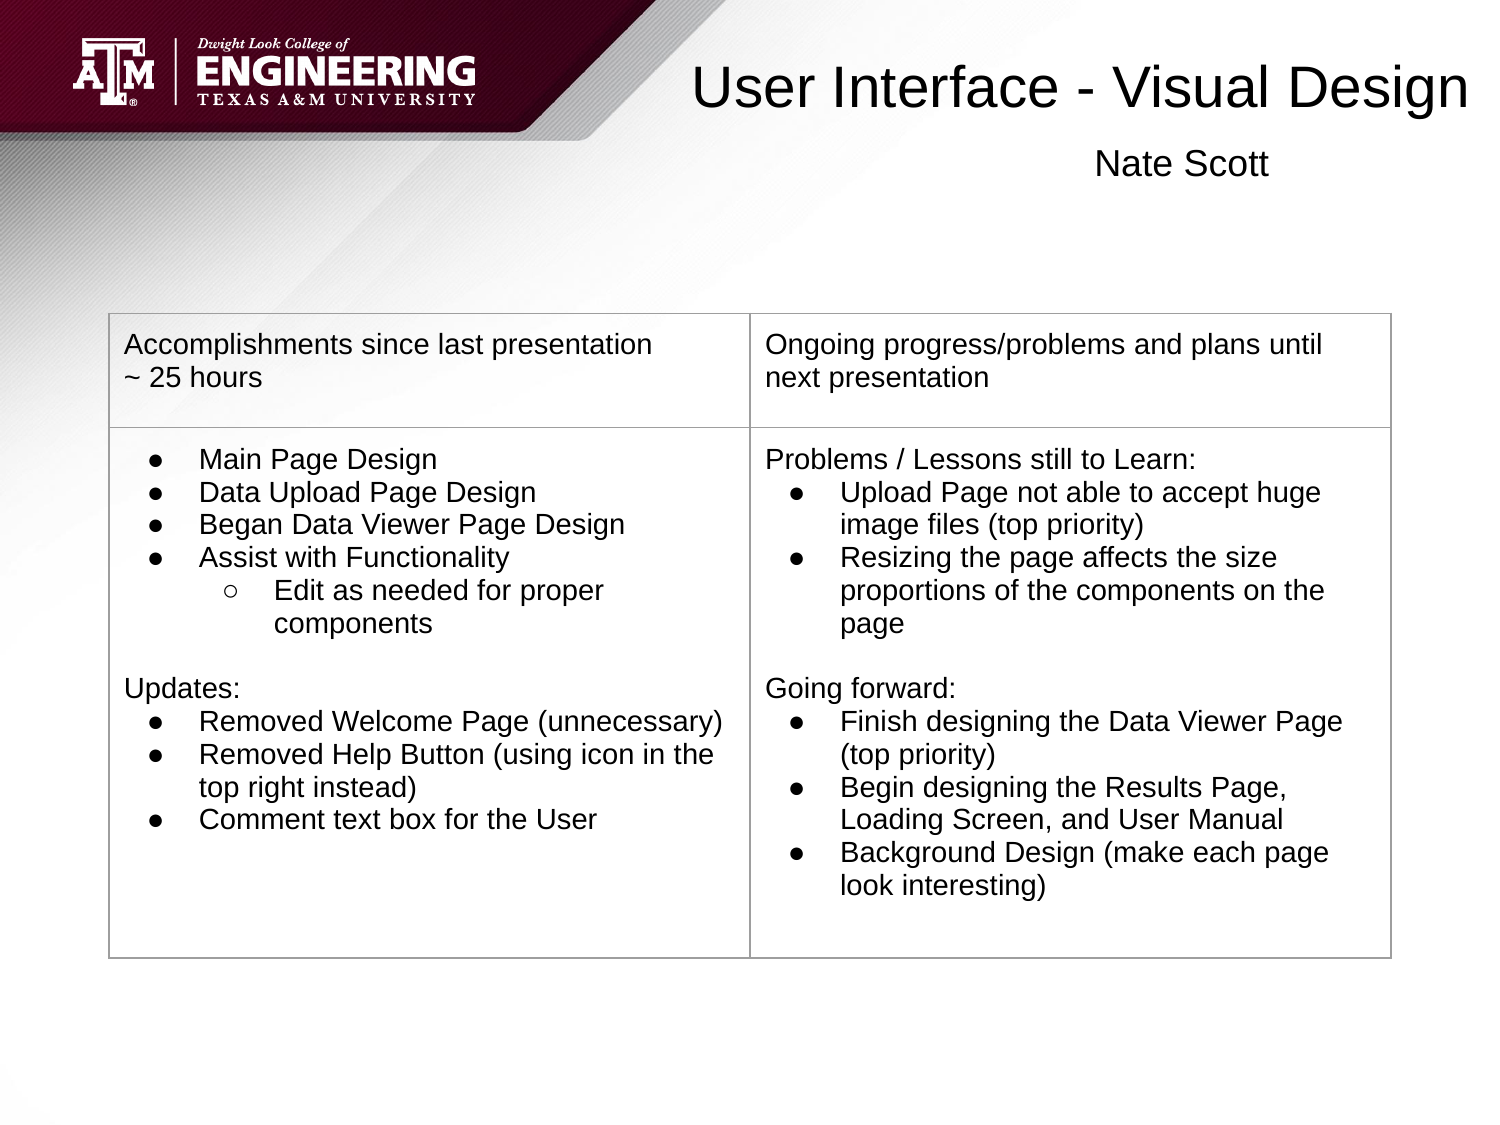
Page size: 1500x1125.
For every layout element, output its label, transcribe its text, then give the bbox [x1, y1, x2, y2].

table_header Ongoing progress/problems and plans until next presentation [751, 314, 1390, 427]
title Nate Scott [922, 124, 1442, 204]
table_cell Main Page Design Data Upload Page Design Began Data Viewer Page Design Assist with Functionality Edit as needed for proper components Updates: Removed Welcome Page (unnecessary) Removed Help Button (using icon in the top right instead) Comment text box for the User [110, 428, 749, 957]
picture [0, 0, 1500, 1125]
table_header Accomplishments since last presentation ~ 25 hours [110, 314, 749, 427]
table_cell Problems / Lessons still to Learn: Upload Page not able to accept huge image files (top priority) Resizing the page affects the size proportions of the components on the page Going forward: Finish designing the Data Viewer Page (top priority) Begin designing the Results Page, Loading Screen, and User Manual Background Design (make each page look interesting) [751, 428, 1390, 957]
title User Interface - Visual Design [663, 21, 1500, 153]
